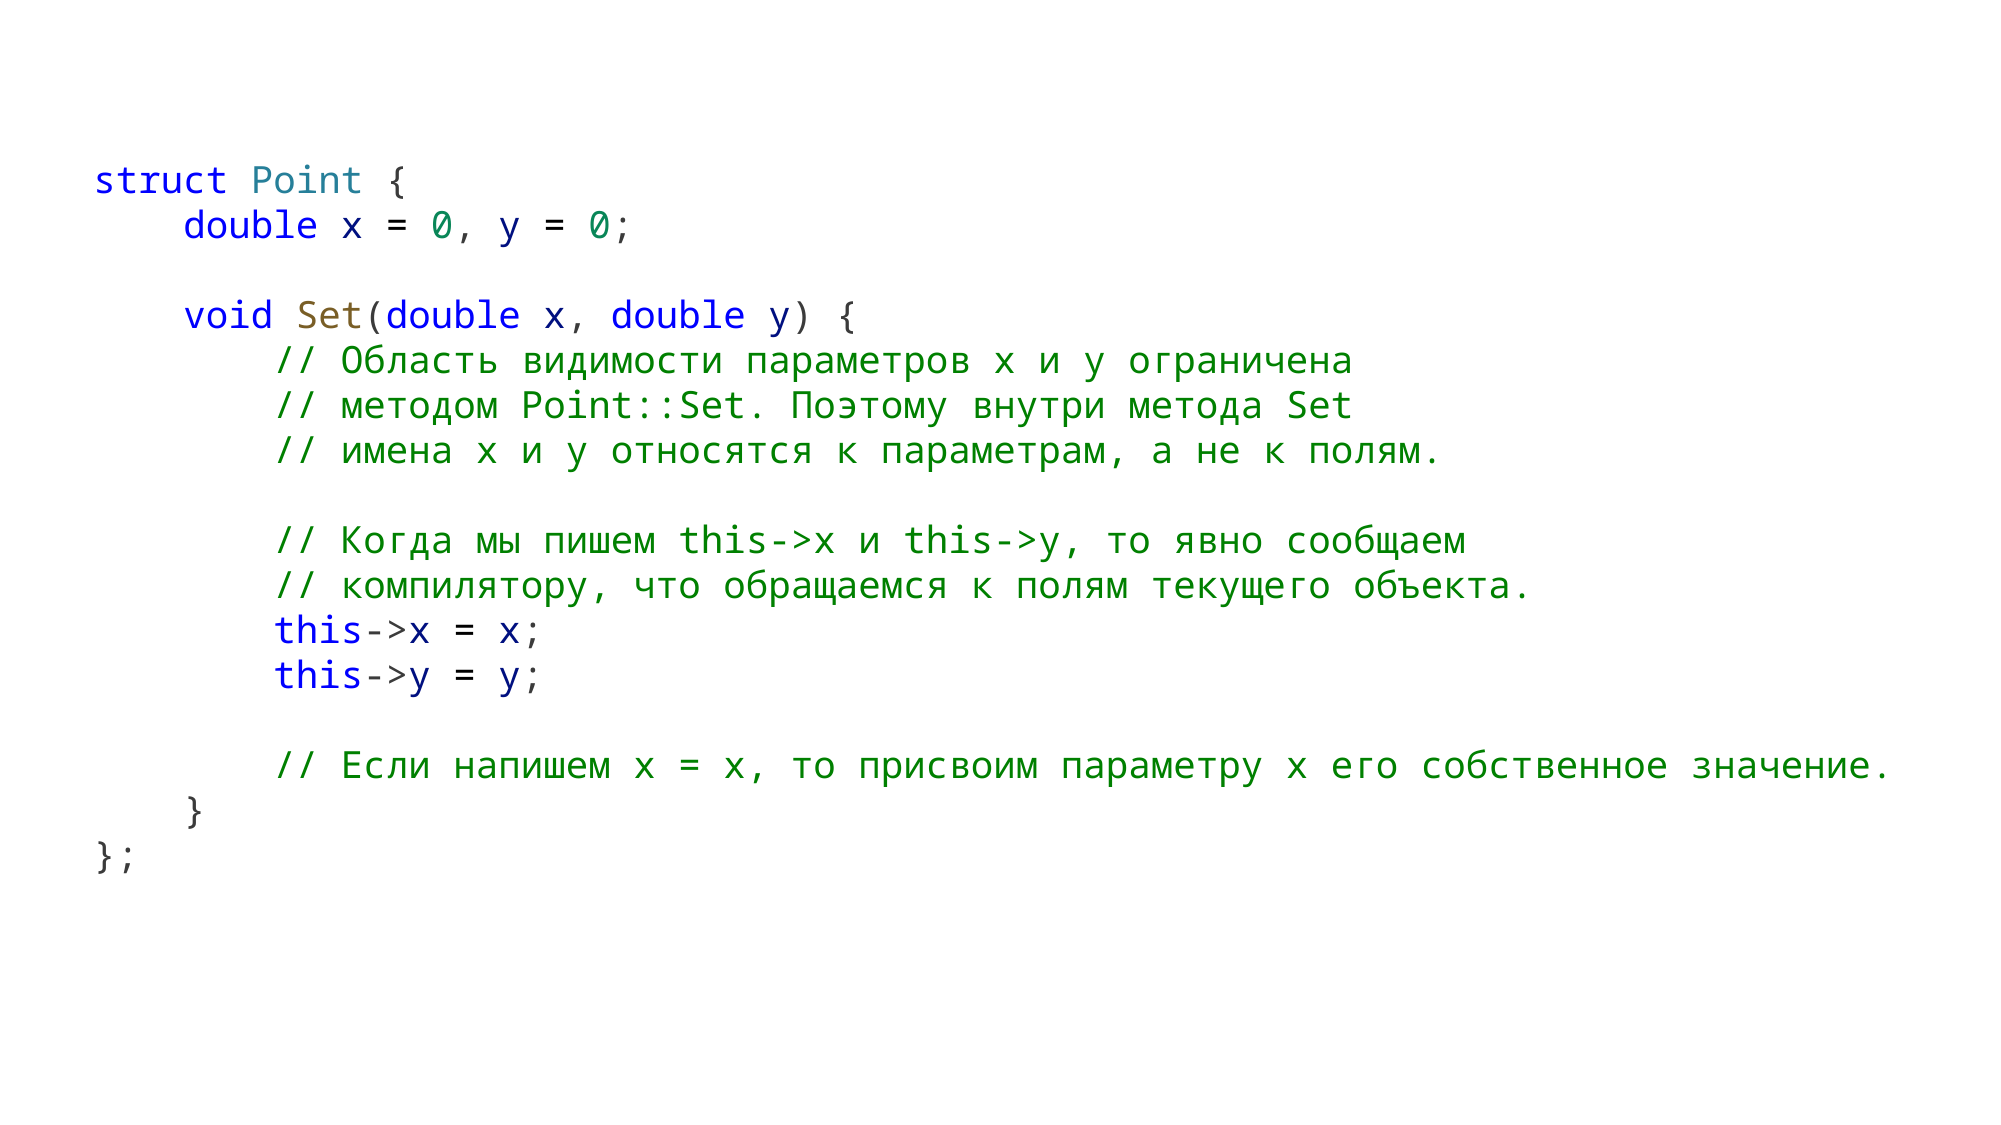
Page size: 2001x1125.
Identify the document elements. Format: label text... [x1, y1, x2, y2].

text_box struct Point { double x = 0, y = 0; void Set(double x, double y) { // Область видимости параметров x и y ограничена // методом Point::Set. Поэтому внутри метода Set // имена x и y относятся к параметрам, а не к полям. // Когда мы пишем this->x и this->y, то явно сообщаем // компилятору, что обращаемся к полям текущего объекта. this->x = x; this->y = y; // Если напишем x = x, то присвоим параметру x его собственное значение. } }; [78, 148, 1922, 884]
